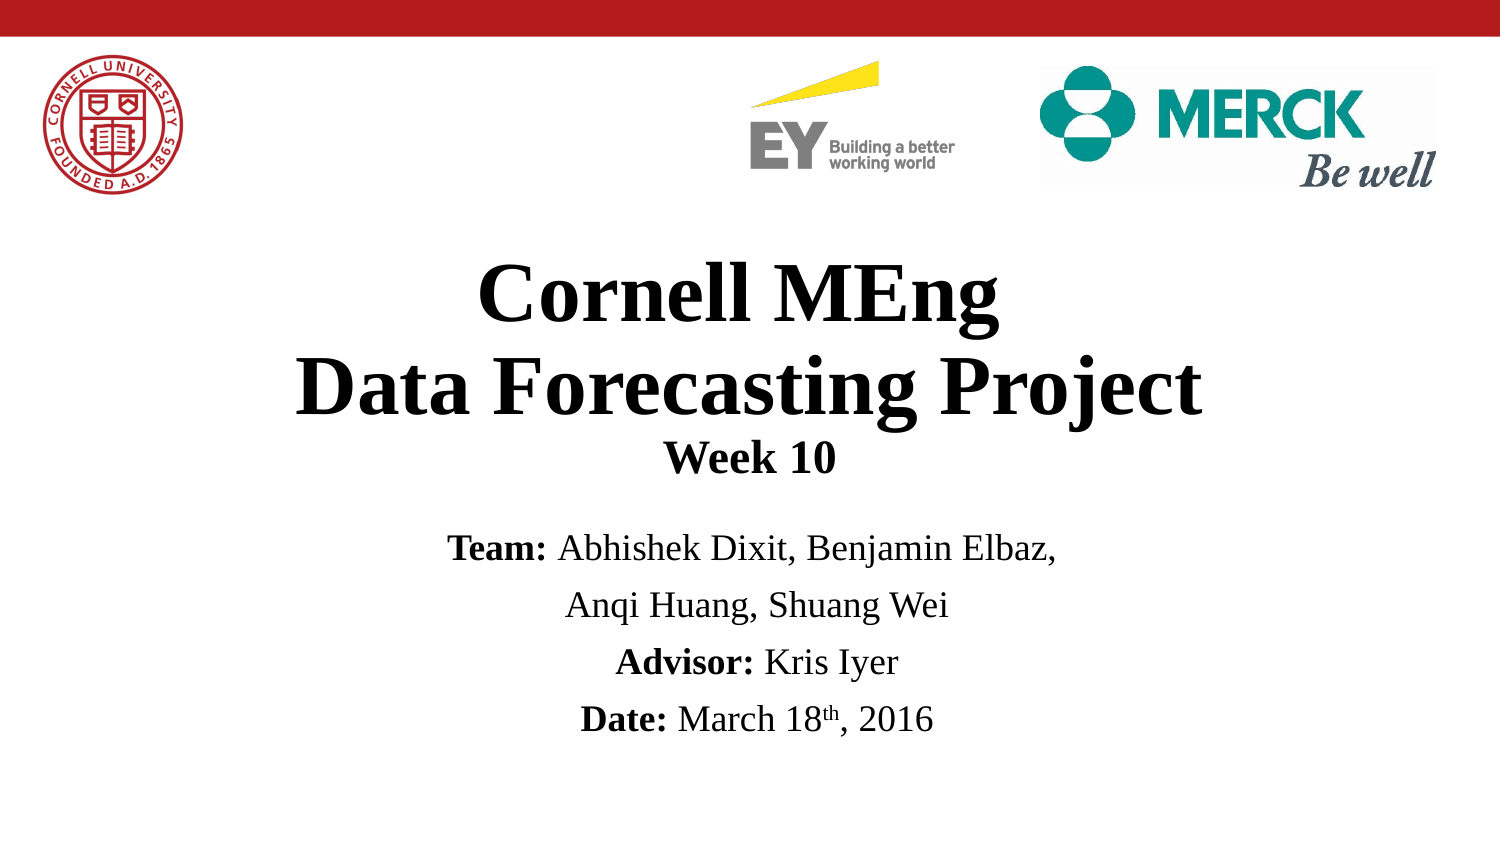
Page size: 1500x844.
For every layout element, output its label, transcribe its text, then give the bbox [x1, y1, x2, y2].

title Cornell MEng Data Forecasting Project Week 10 [187, 196, 1313, 490]
picture [1040, 66, 1436, 187]
text_box [1001, 0, 1500, 37]
picture [36, 47, 204, 202]
subtitle Team: Abhishek Dixit, Benjamin Elbaz, Anqi Huang, Shuang Wei Advisor: Kris Iyer Date: March 18th, 2016 [187, 522, 1327, 788]
picture [706, 0, 999, 234]
text_box [0, 0, 704, 37]
